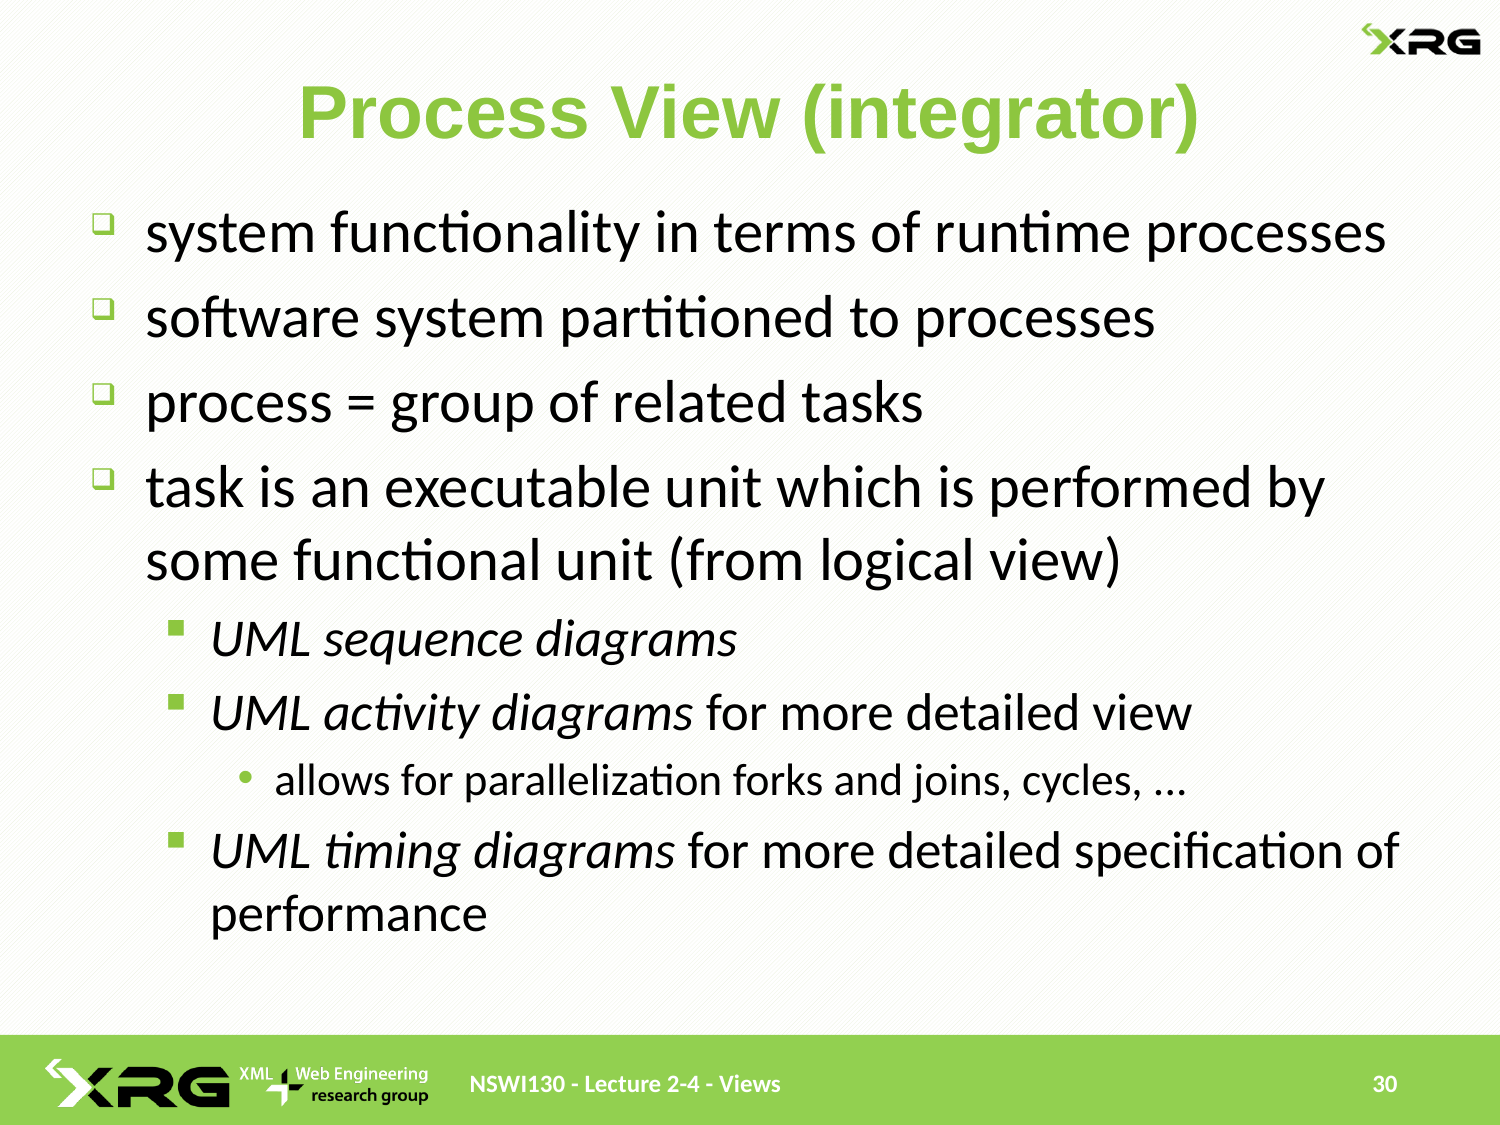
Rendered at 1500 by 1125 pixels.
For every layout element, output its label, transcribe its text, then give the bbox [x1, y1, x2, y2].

list system functionality in terms of runtime processes software system partitioned to processes process = group of related tasks task is an executable unit which is performed by some functional unit (from logical view) UML sequence diagrams UML activity diagrams for more detailed view allows for parallelization forks and joins, cycles, ... UML timing diagrams for more detailed specification of performance [75, 184, 1425, 1005]
picture [1357, 19, 1483, 60]
title Process View (integrator) [75, 45, 1425, 173]
slide_number 30 [1357, 1034, 1483, 1125]
footer NSWI130 - Lecture 2-4 - Views [454, 1034, 1357, 1125]
picture [37, 1054, 435, 1111]
